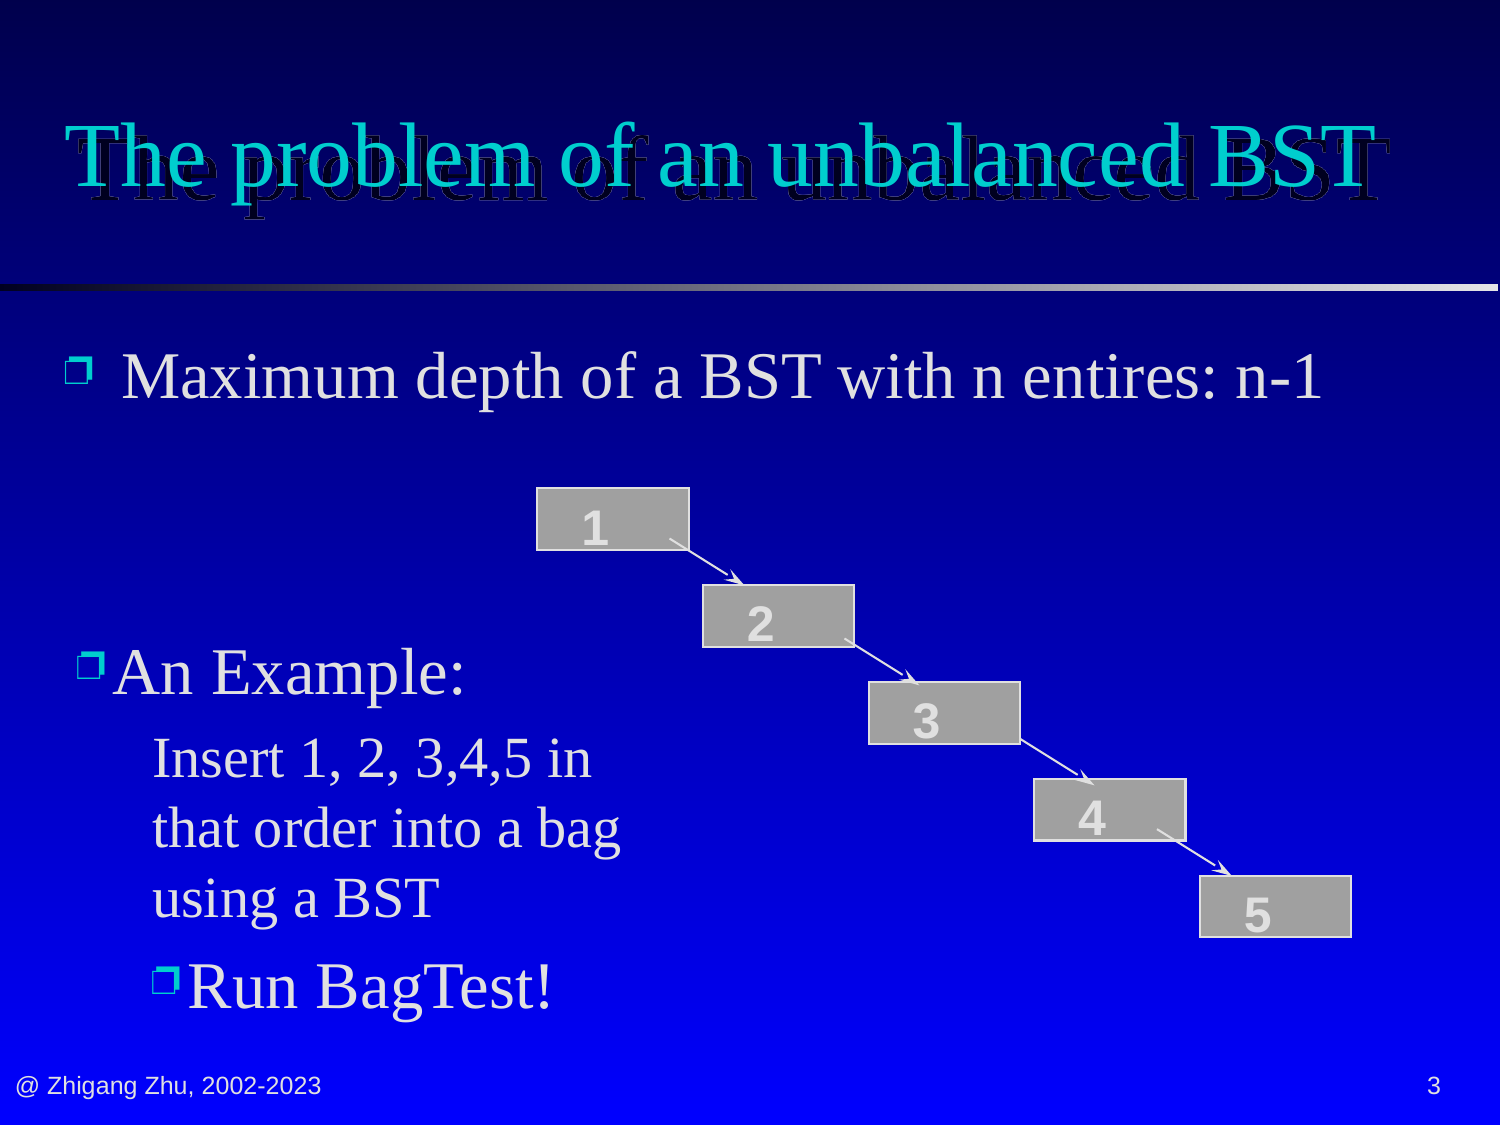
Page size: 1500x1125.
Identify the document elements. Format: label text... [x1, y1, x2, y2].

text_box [537, 487, 1352, 951]
list Maximum depth of a BST with n entires: n-1 [49, 324, 1388, 1001]
text_box An Example: Insert 1, 2, 3,4,5 in that order into a bag using a BST Run BagTest! [62, 620, 675, 1115]
title The problem of an unbalanced BST [49, 55, 1451, 245]
